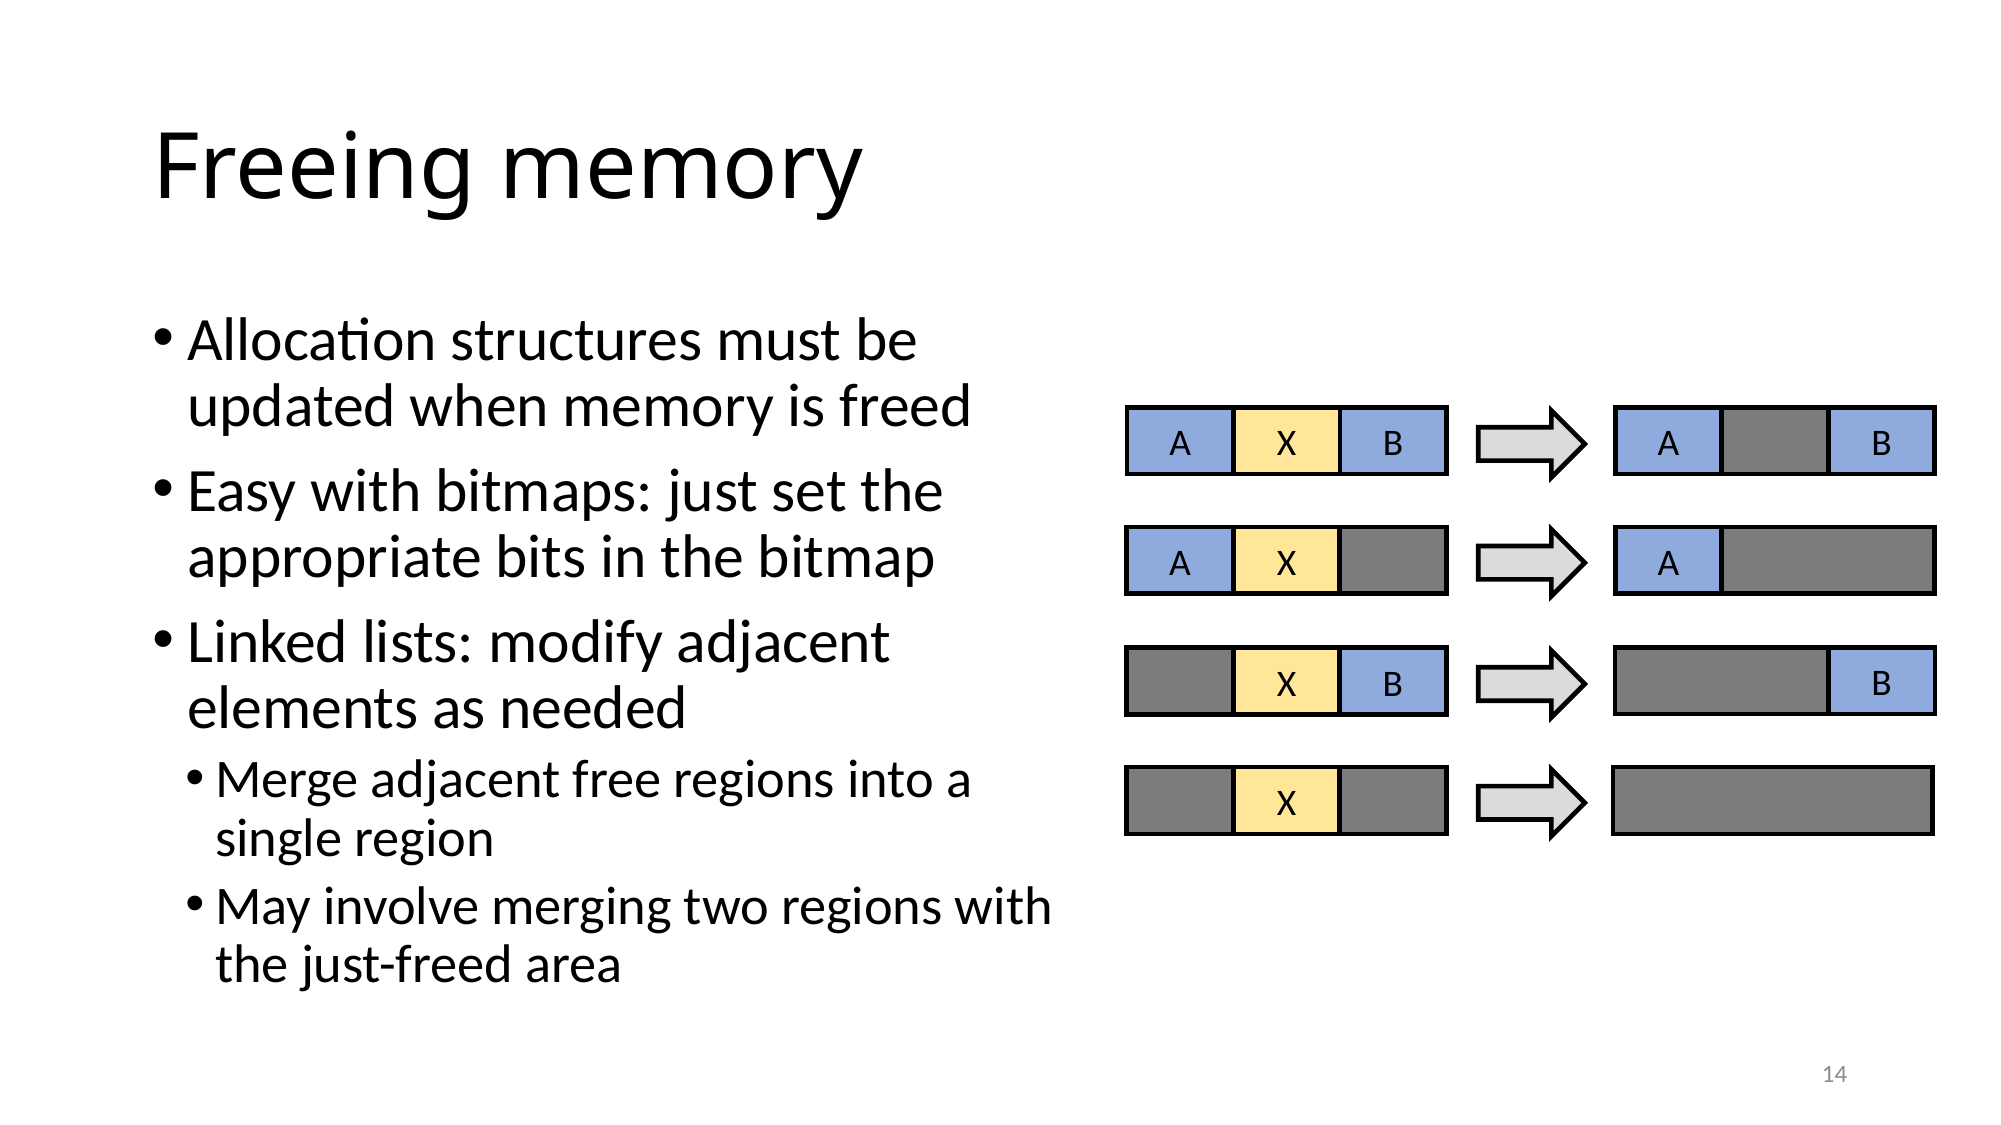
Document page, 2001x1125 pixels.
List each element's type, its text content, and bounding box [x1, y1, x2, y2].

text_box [1126, 407, 1935, 837]
list Allocation structures must be updated when memory is freed Easy with bitmaps: just set the appropriate bits in the bitmap Linked lists: modify adjacent elements as needed Merge adjacent free regions into a single region May involve merging two regions with the just-freed area [137, 299, 1070, 1014]
slide_number 14 [1412, 1042, 1863, 1103]
title Freeing memory [137, 59, 1863, 278]
